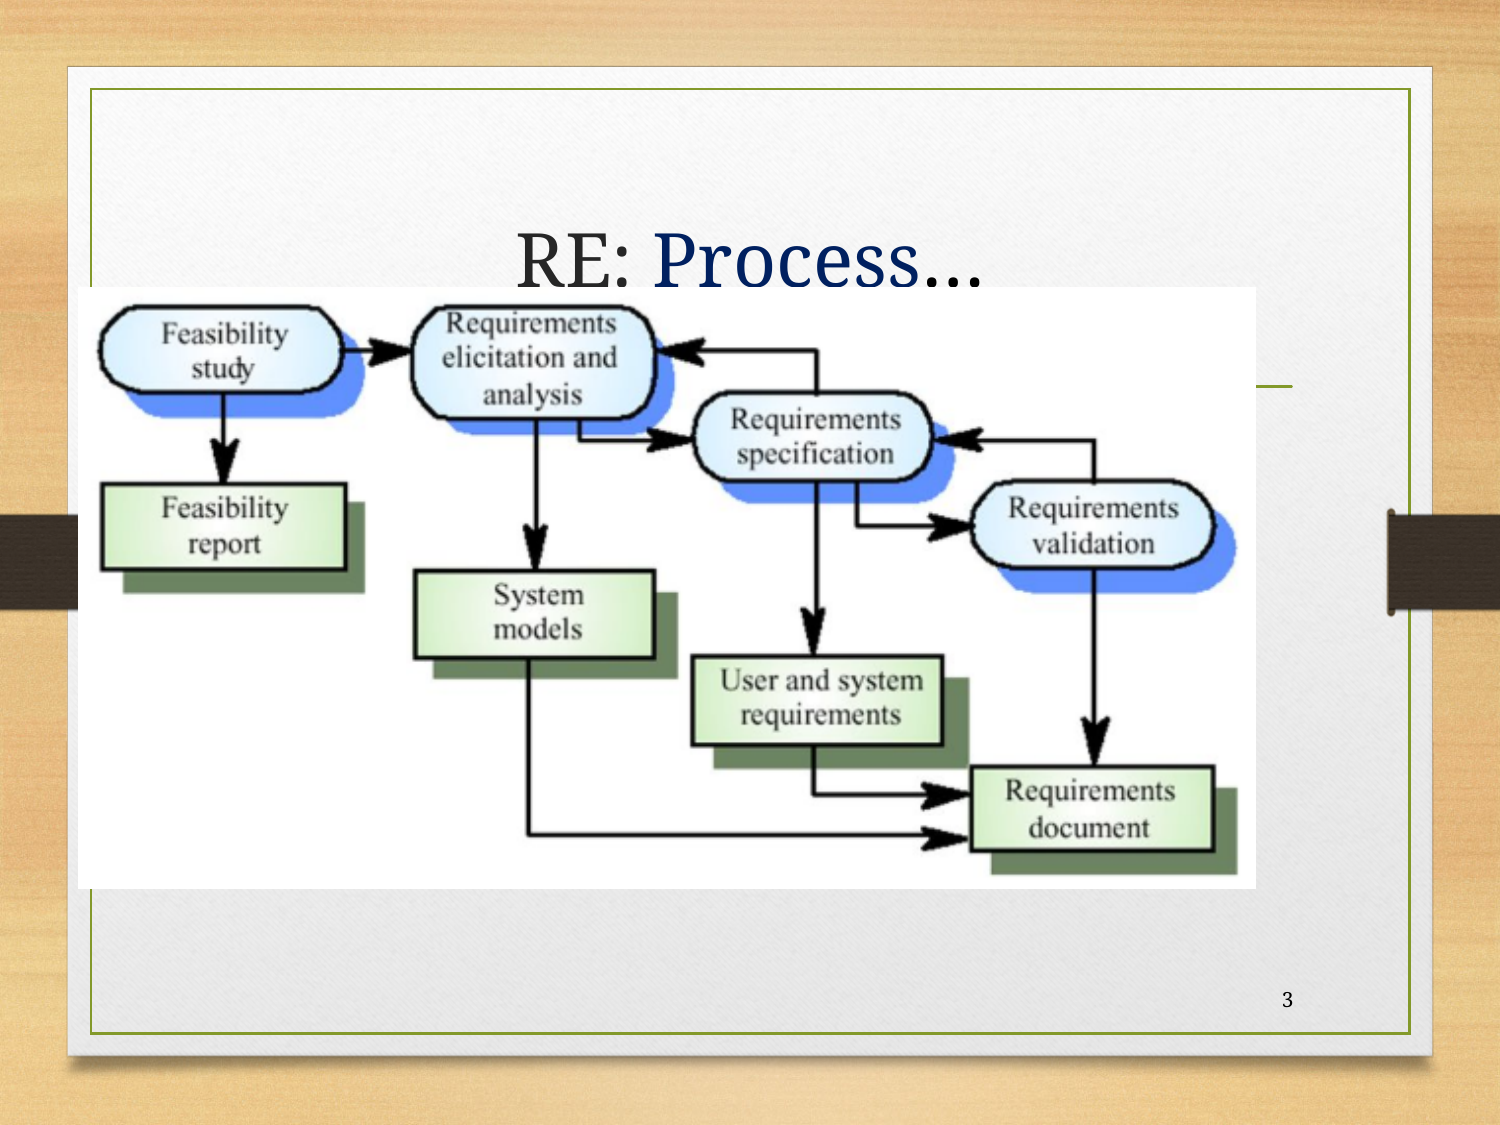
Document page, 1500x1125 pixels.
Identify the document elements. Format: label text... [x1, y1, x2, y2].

slide_number 3 [1243, 977, 1309, 1024]
title RE: Process… [193, 150, 1309, 365]
picture [0, 0, 1500, 1125]
